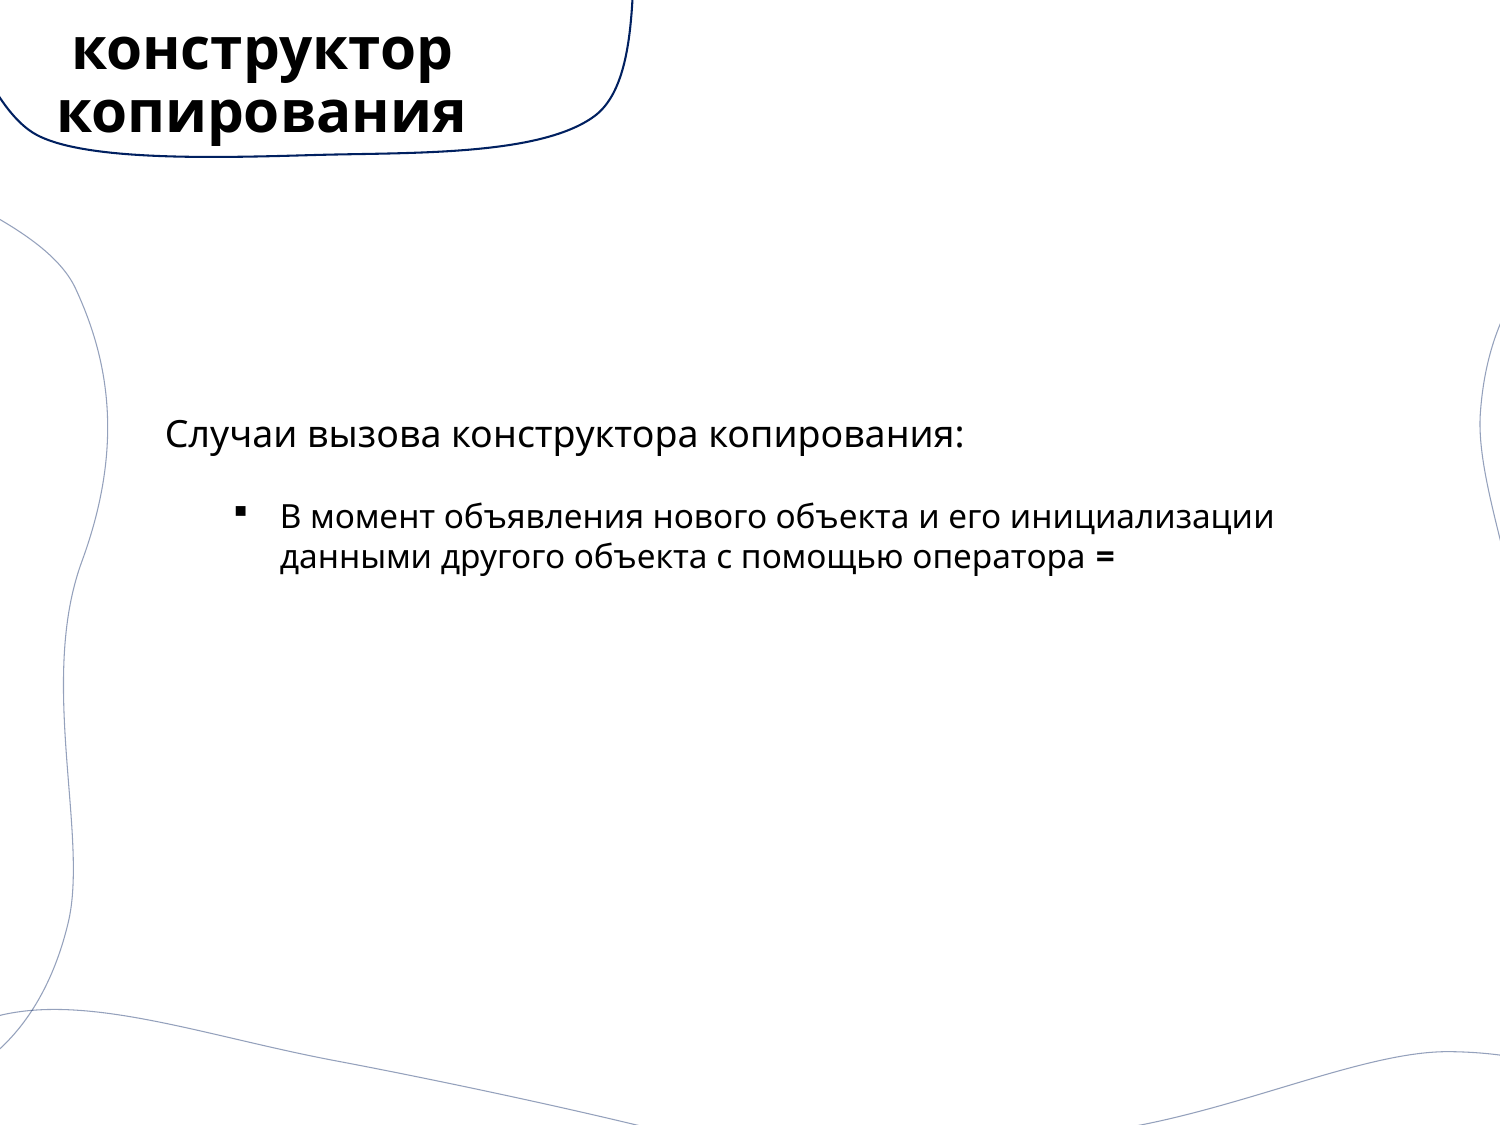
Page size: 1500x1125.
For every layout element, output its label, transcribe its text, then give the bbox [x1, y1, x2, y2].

text_box [1478, 321, 1500, 544]
text_box [0, 1008, 641, 1125]
text_box Случаи вызова конструктора копирования: [150, 402, 1350, 463]
text_box В момент объявления нового объекта и его инициализации данными другого объекта с помощью оператора = [218, 488, 1392, 583]
title конструктор копирования [574, 109, 605, 130]
text_box [0, 0, 634, 158]
text_box [0, 218, 109, 1014]
text_box [1135, 1050, 1500, 1125]
